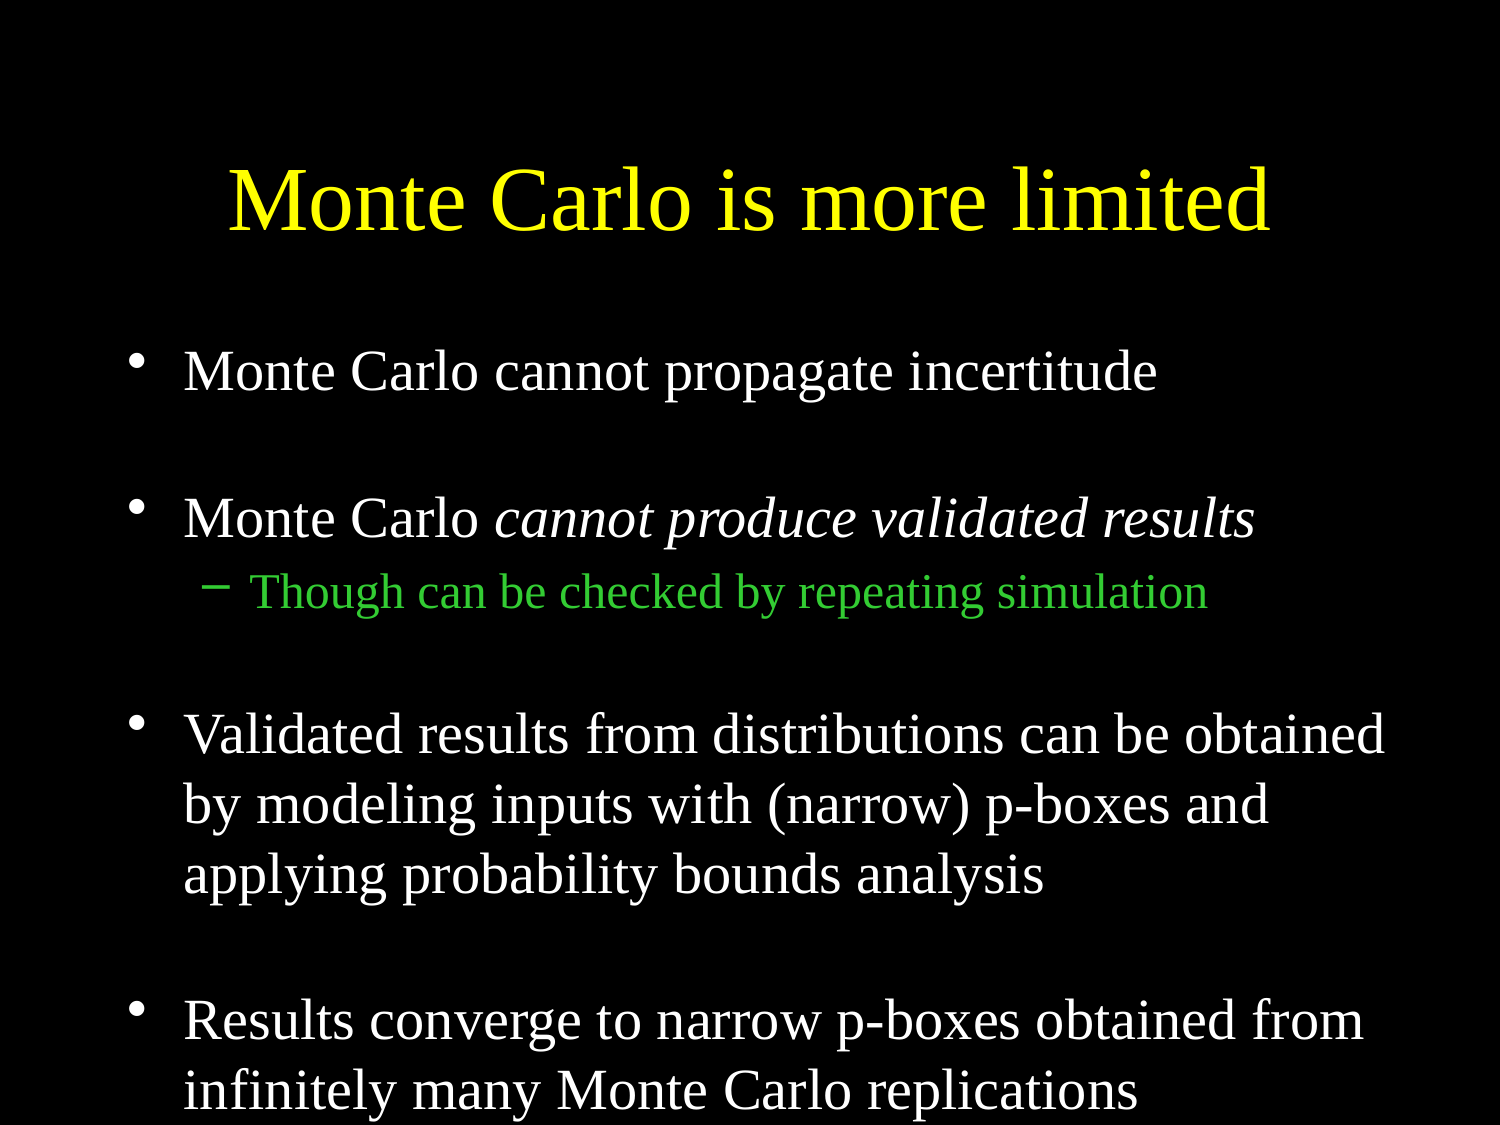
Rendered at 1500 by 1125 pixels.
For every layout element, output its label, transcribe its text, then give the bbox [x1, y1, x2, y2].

list Monte Carlo cannot propagate incertitude Monte Carlo cannot produce validated results Though can be checked by repeating simulation Validated results from distributions can be obtained by modeling inputs with (narrow) p-boxes and applying probability bounds analysis Results converge to narrow p-boxes obtained from infinitely many Monte Carlo replications [112, 324, 1450, 1125]
title Monte Carlo is more limited [112, 99, 1388, 288]
